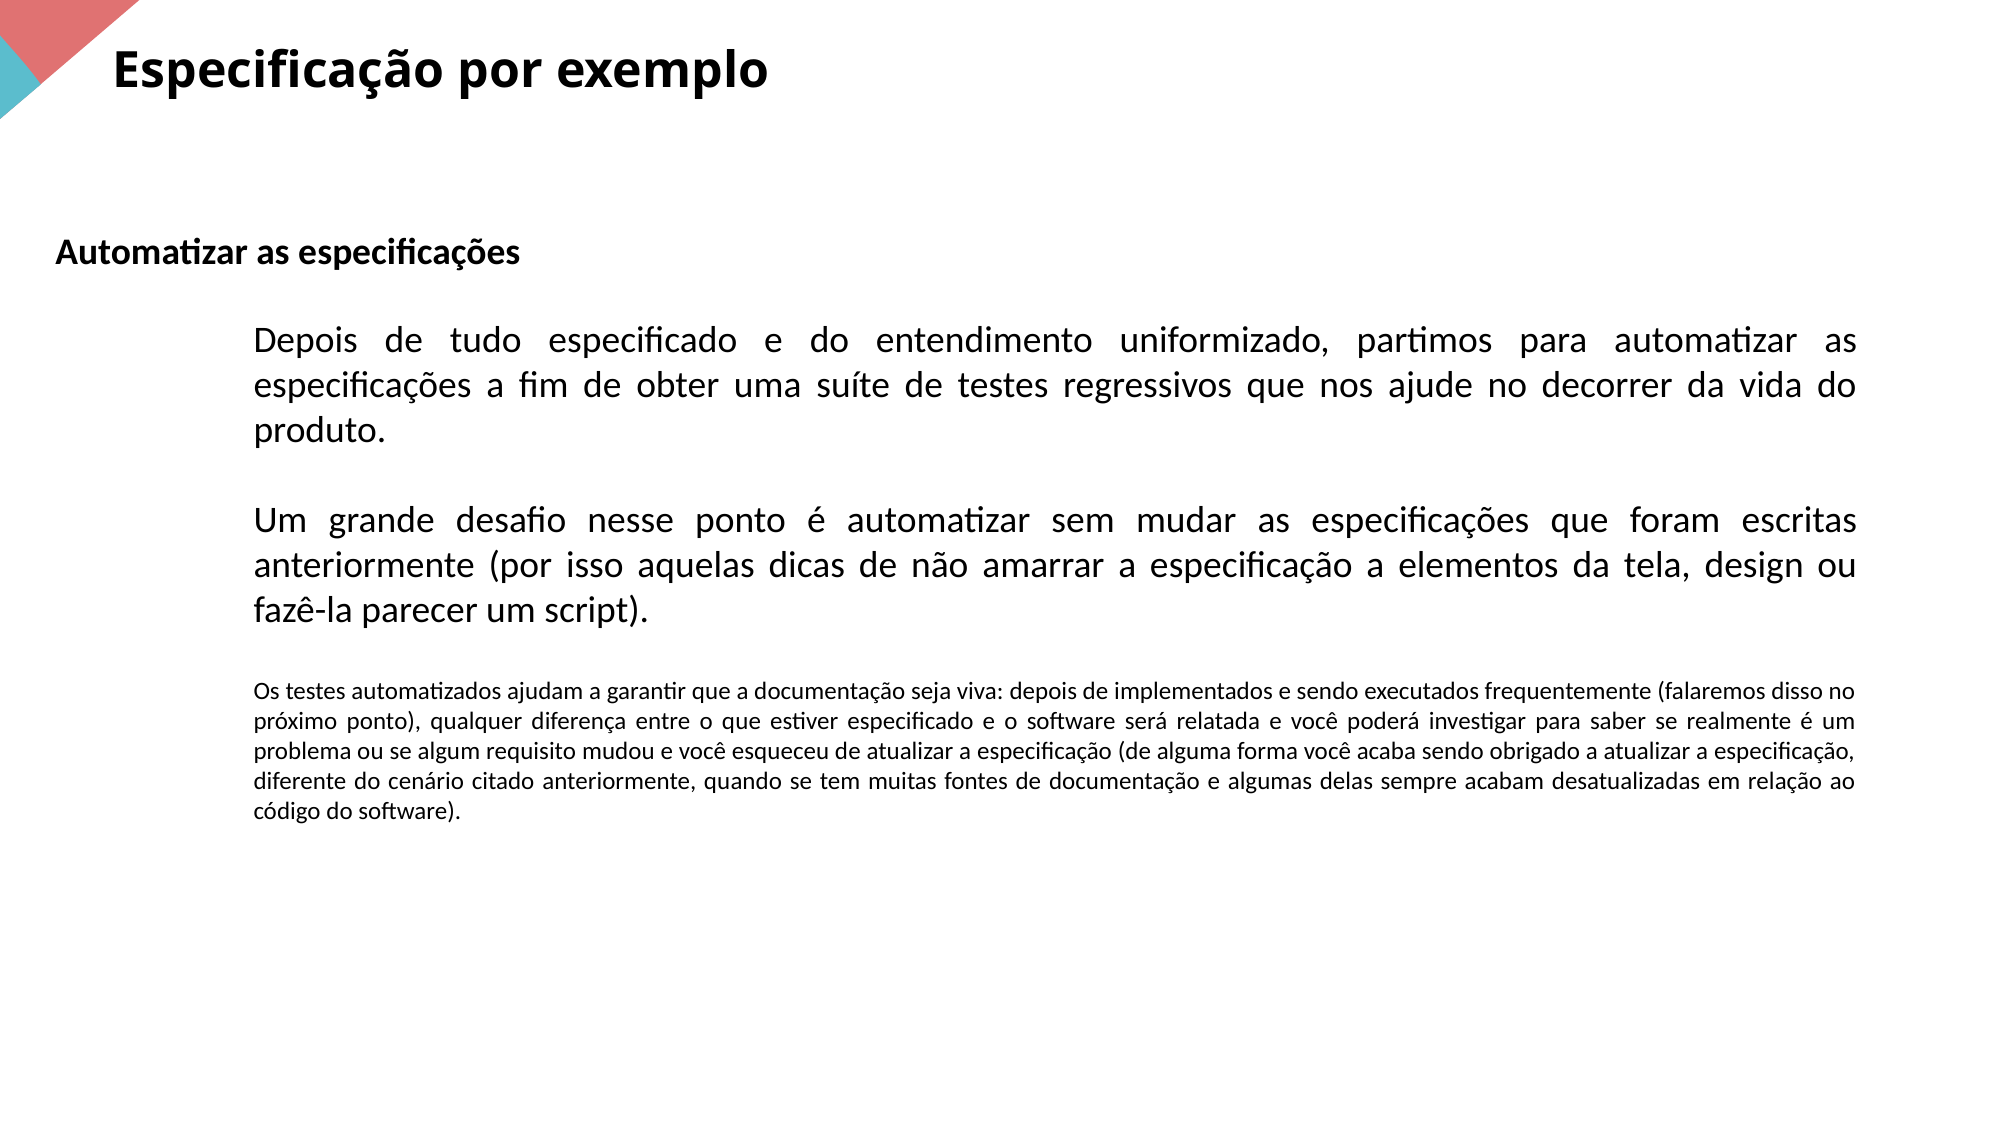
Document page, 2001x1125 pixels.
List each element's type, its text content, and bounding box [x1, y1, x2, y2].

text_box Especificação por exemplo [140, 29, 844, 105]
text_box Automatizar as especificações [40, 220, 1467, 280]
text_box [0, 0, 140, 119]
text_box Depois de tudo especificado e do entendimento uniformizado, partimos para automatizar as especificações a fim de obter uma suíte de testes regressivos que nos ajude no decorrer da vida do produto. Um grande desafio nesse ponto é automatizar sem mudar as especificações que foram escritas anteriormente (por isso aquelas dicas de não amarrar a especificação a elementos da tela, design ou fazê-la parecer um script). Os testes automatizados ajudam a garantir que a documentação seja viva: depois de implementados e sendo executados frequentemente (falaremos disso no próximo ponto), qualquer diferença entre o que estiver especificado e o software será relatada e você poderá investigar para saber se realmente é um problema ou se algum requisito mudou e você esqueceu de atualizar a especificação (de alguma forma você acaba sendo obrigado a atualizar a especificação, diferente do cenário citado anteriormente, quando se tem muitas fontes de documentação e algumas delas sempre acabam desatualizadas em relação ao código do software). [238, 307, 1874, 833]
